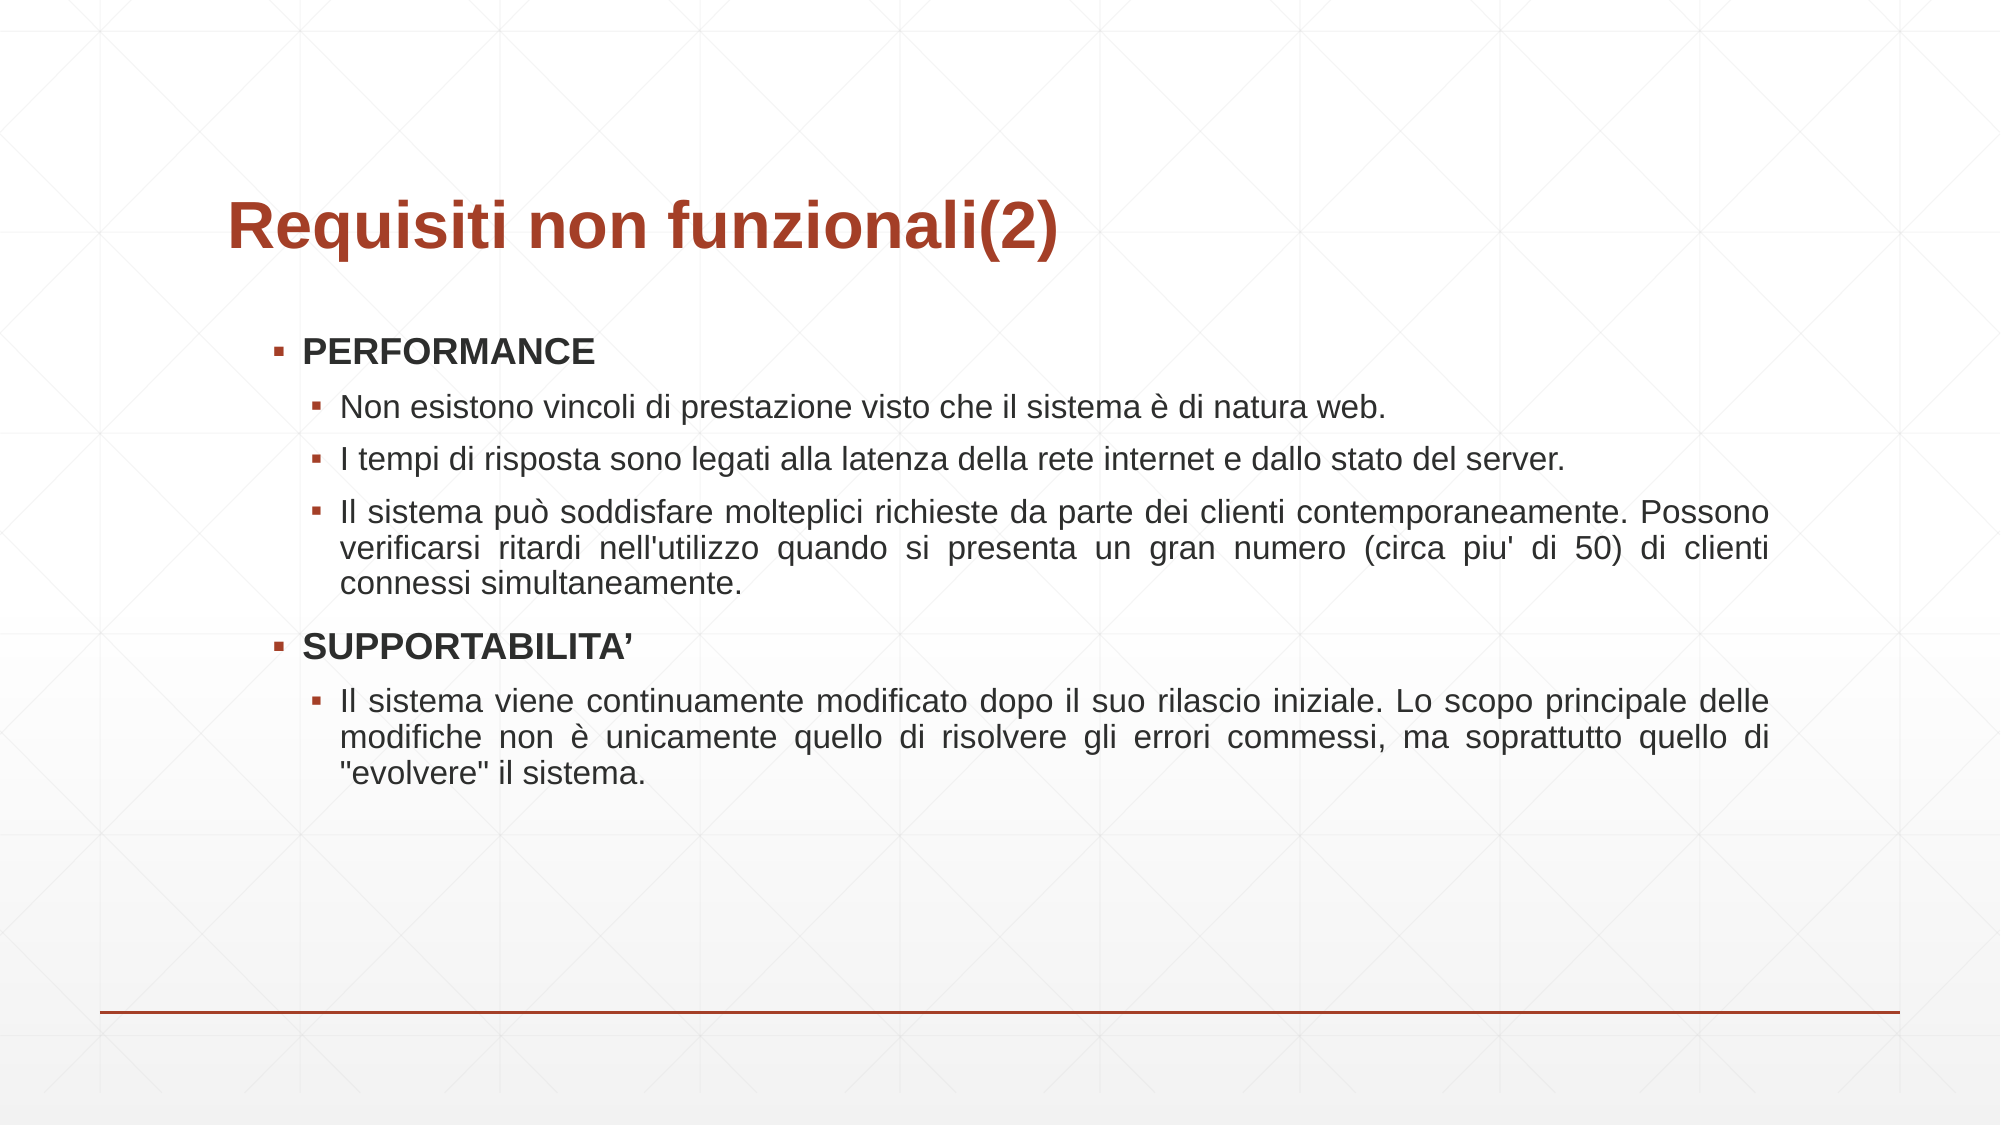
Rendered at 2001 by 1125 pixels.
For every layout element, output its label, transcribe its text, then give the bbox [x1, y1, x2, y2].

list PERFORMANCE Non esistono vincoli di prestazione visto che il sistema è di natura web. I tempi di risposta sono legati alla latenza della rete internet e dallo stato del server. Il sistema può soddisfare molteplici richieste da parte dei clienti contemporaneamente. Possono verificarsi ritardi nell'utilizzo quando si presenta un gran numero (circa piu' di 50) di clienti connessi simultaneamente. SUPPORTABILITA’ Il sistema viene continuamente modificato dopo il suo rilascio iniziale. Lo scopo principale delle modifiche non è unicamente quello di risolvere gli errori commessi, ma soprattutto quello di "evolvere" il sistema. [212, 324, 1788, 950]
title Requisiti non funzionali(2) [212, 82, 1788, 271]
